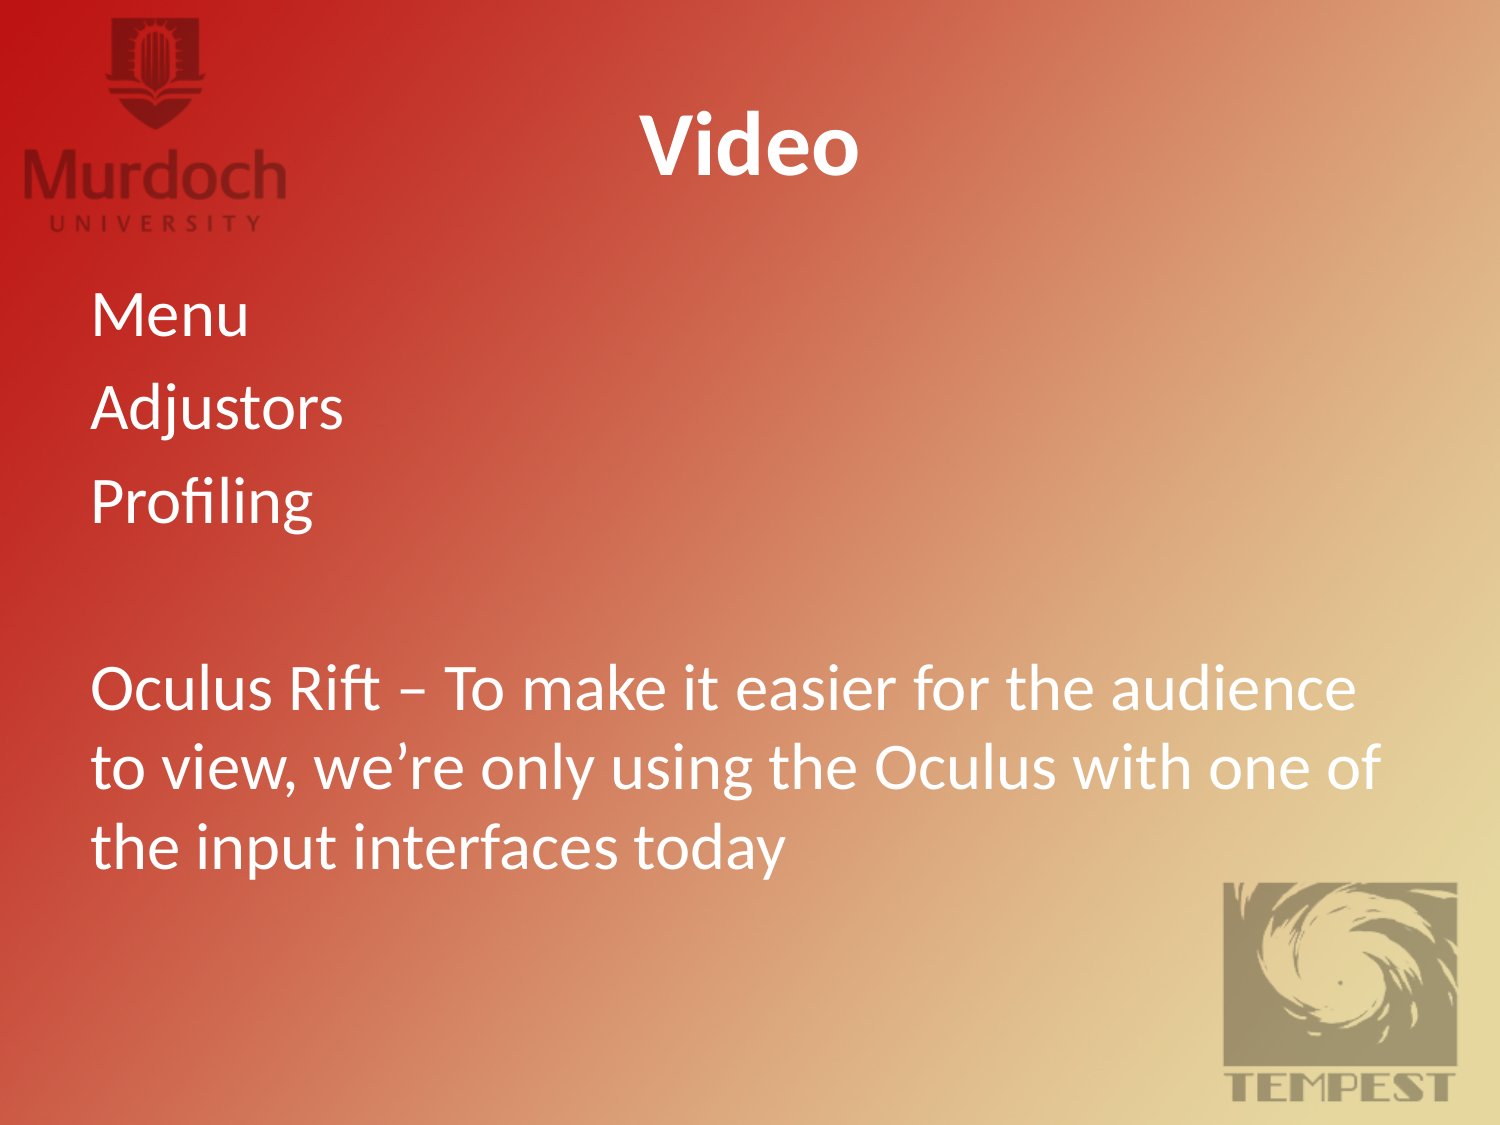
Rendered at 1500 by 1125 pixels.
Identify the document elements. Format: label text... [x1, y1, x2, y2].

title Video [75, 45, 1425, 233]
list Menu Adjustors Profiling Oculus Rift – To make it easier for the audience to view, we’re only using the Oculus with one of the input interfaces today [75, 262, 1425, 1005]
picture [0, 0, 1500, 1125]
